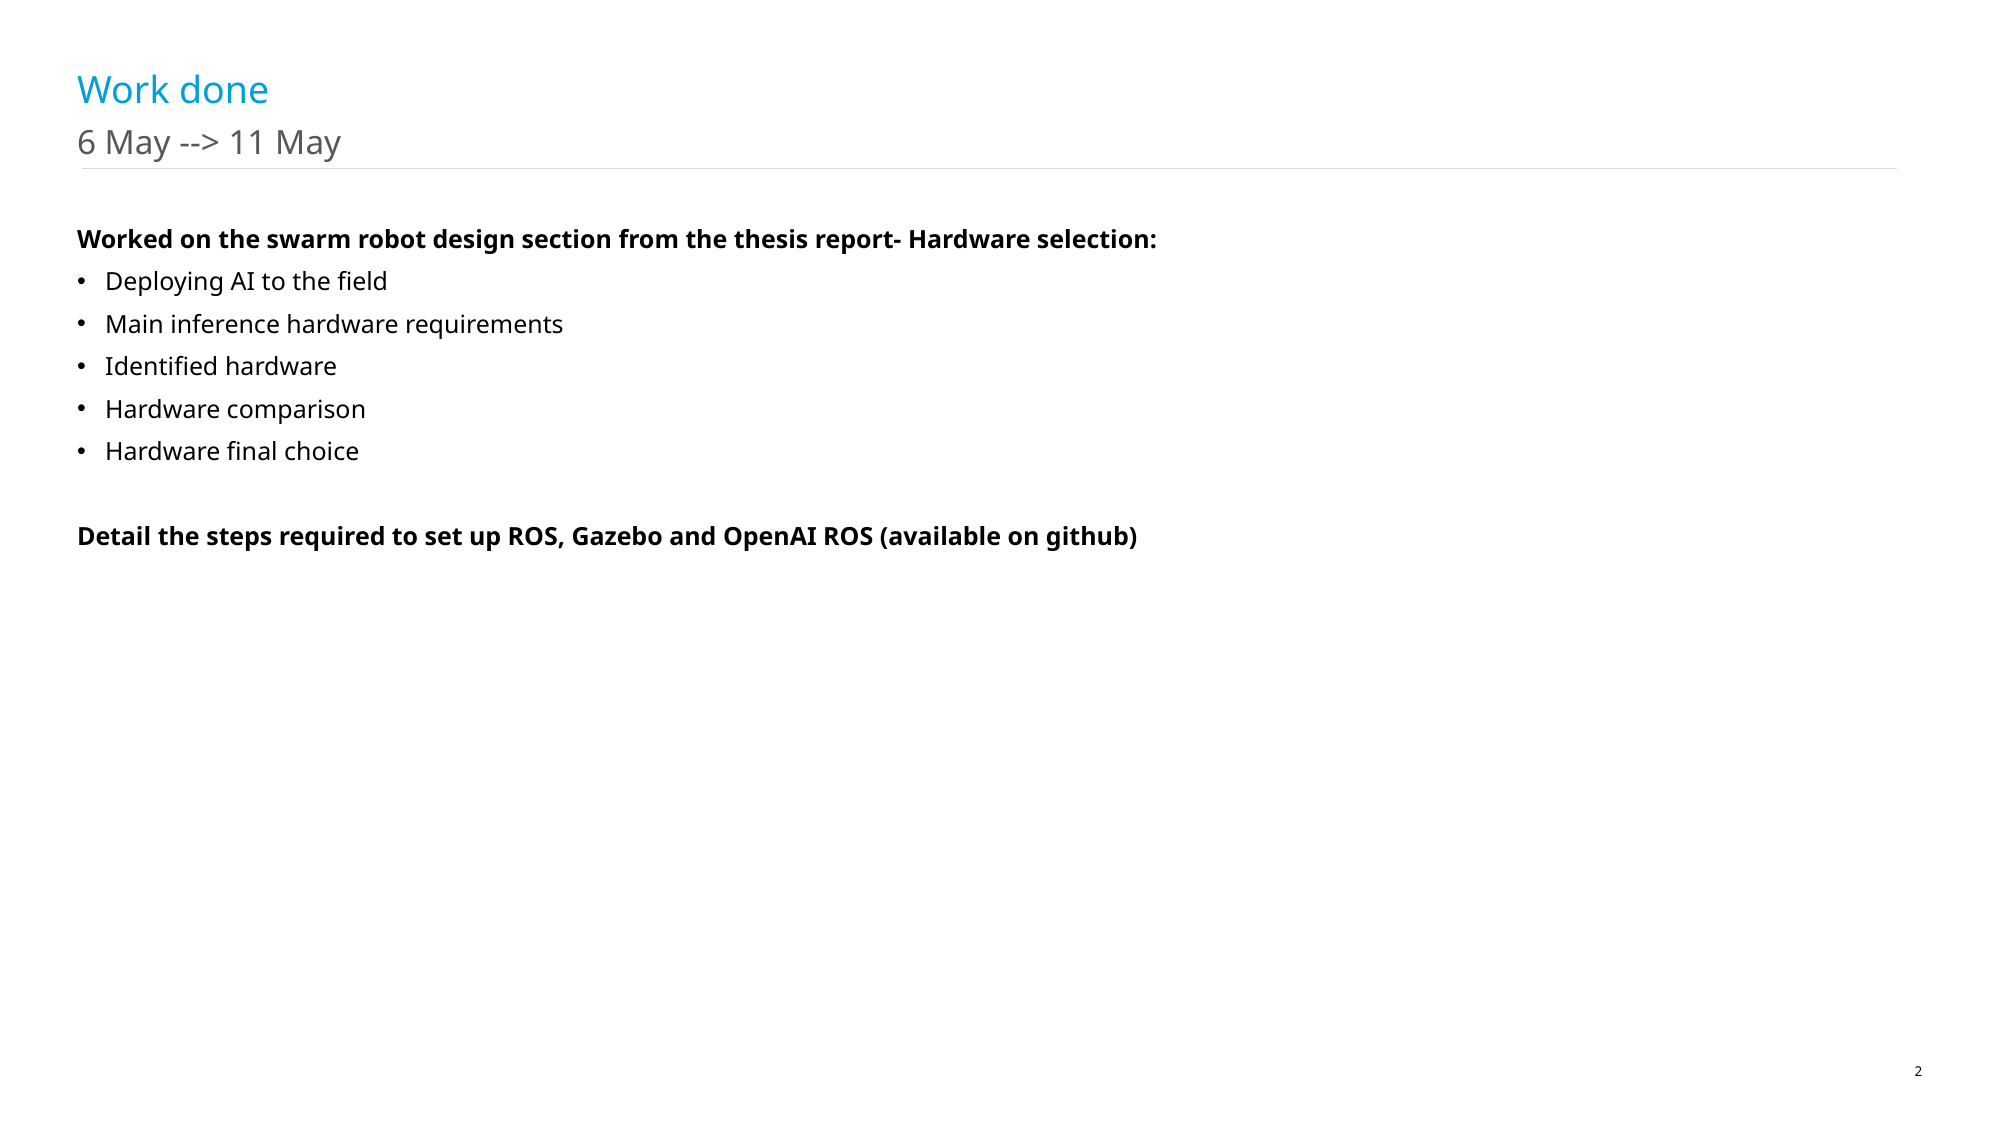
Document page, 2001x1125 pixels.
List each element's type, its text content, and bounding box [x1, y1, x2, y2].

text_box Worked on the swarm robot design section from the thesis report- Hardware selection: Deploying AI to the field Main inference hardware requirements Identified hardware Hardware comparison Hardware final choice Detail the steps required to set up ROS, Gazebo and OpenAI ROS (available on github) [77, 223, 1884, 594]
title Work done [77, 66, 1923, 120]
list 6 May --> 11 May [77, 120, 1923, 169]
